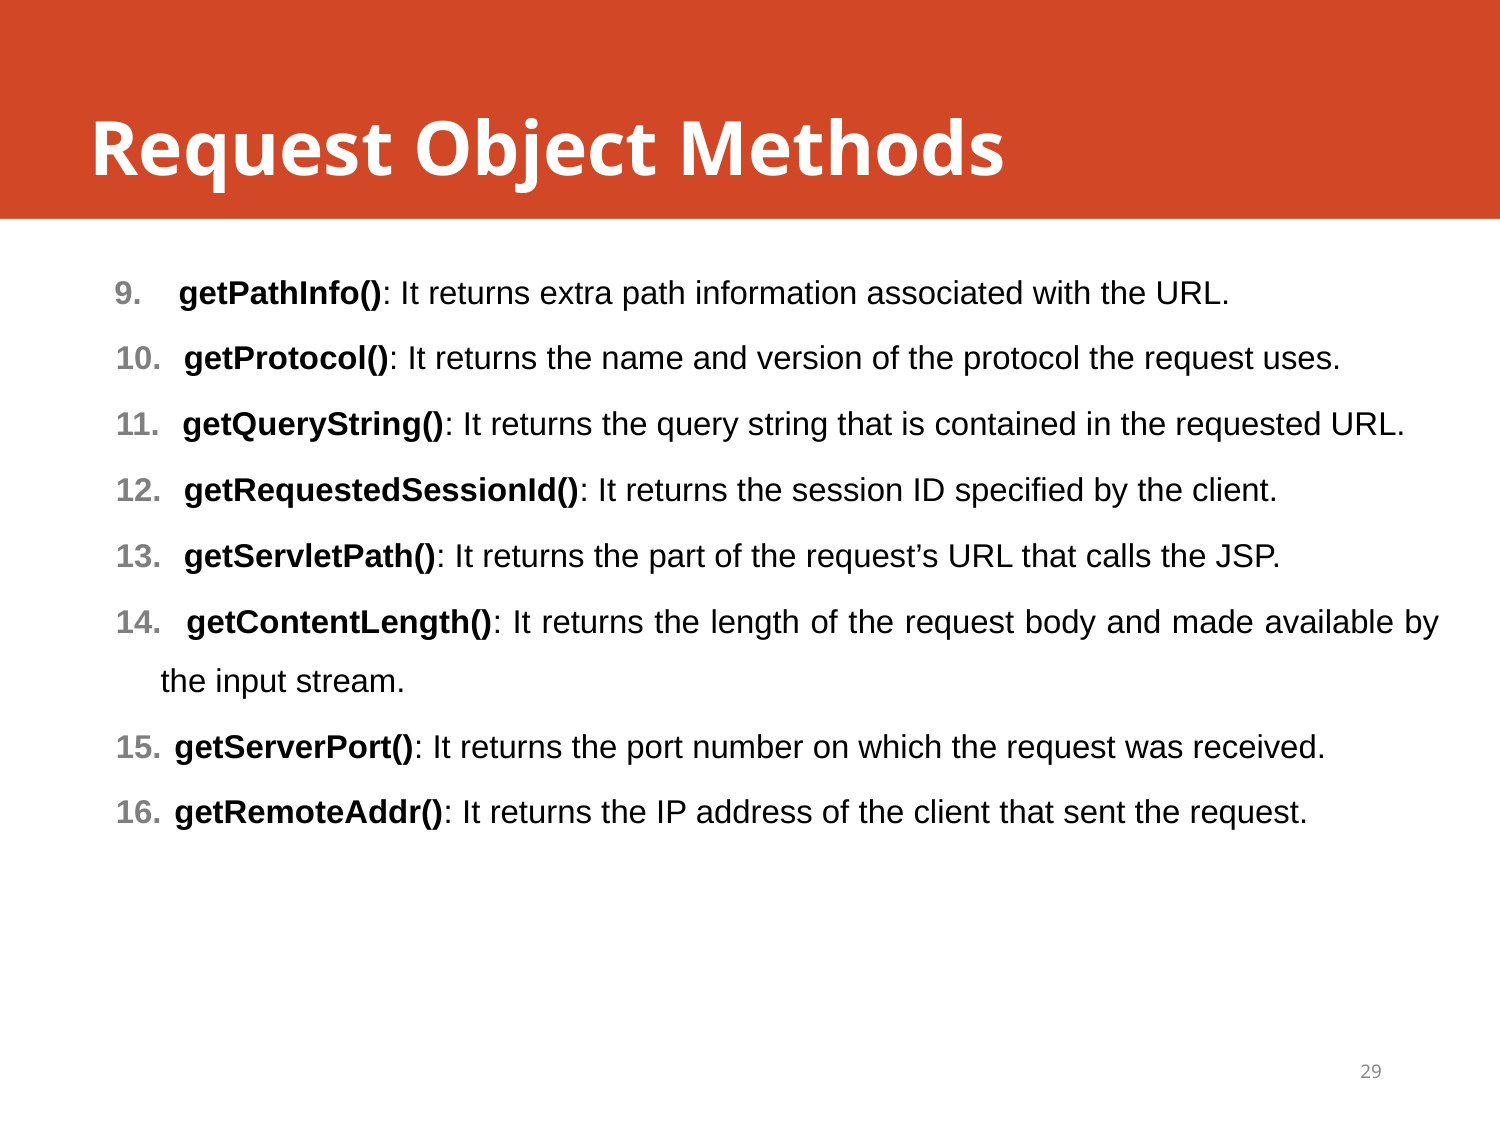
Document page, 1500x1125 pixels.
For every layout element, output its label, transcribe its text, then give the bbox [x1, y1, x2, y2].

title Request Object Methods [74, 0, 1397, 199]
list getPathInfo(): It returns extra path information associated with the URL. getProtocol(): It returns the name and version of the protocol the request uses. getQueryString(): It returns the query string that is contained in the requested URL. getRequestedSessionId(): It returns the session ID specified by the client. getServletPath(): It returns the part of the request’s URL that calls the JSP. getContentLength(): It returns the length of the request body and made available by the input stream. getServerPort(): It returns the port number on which the request was received. getRemoteAddr(): It returns the IP address of the client that sent the request. [74, 244, 1457, 1103]
slide_number 29 [993, 1042, 1397, 1103]
